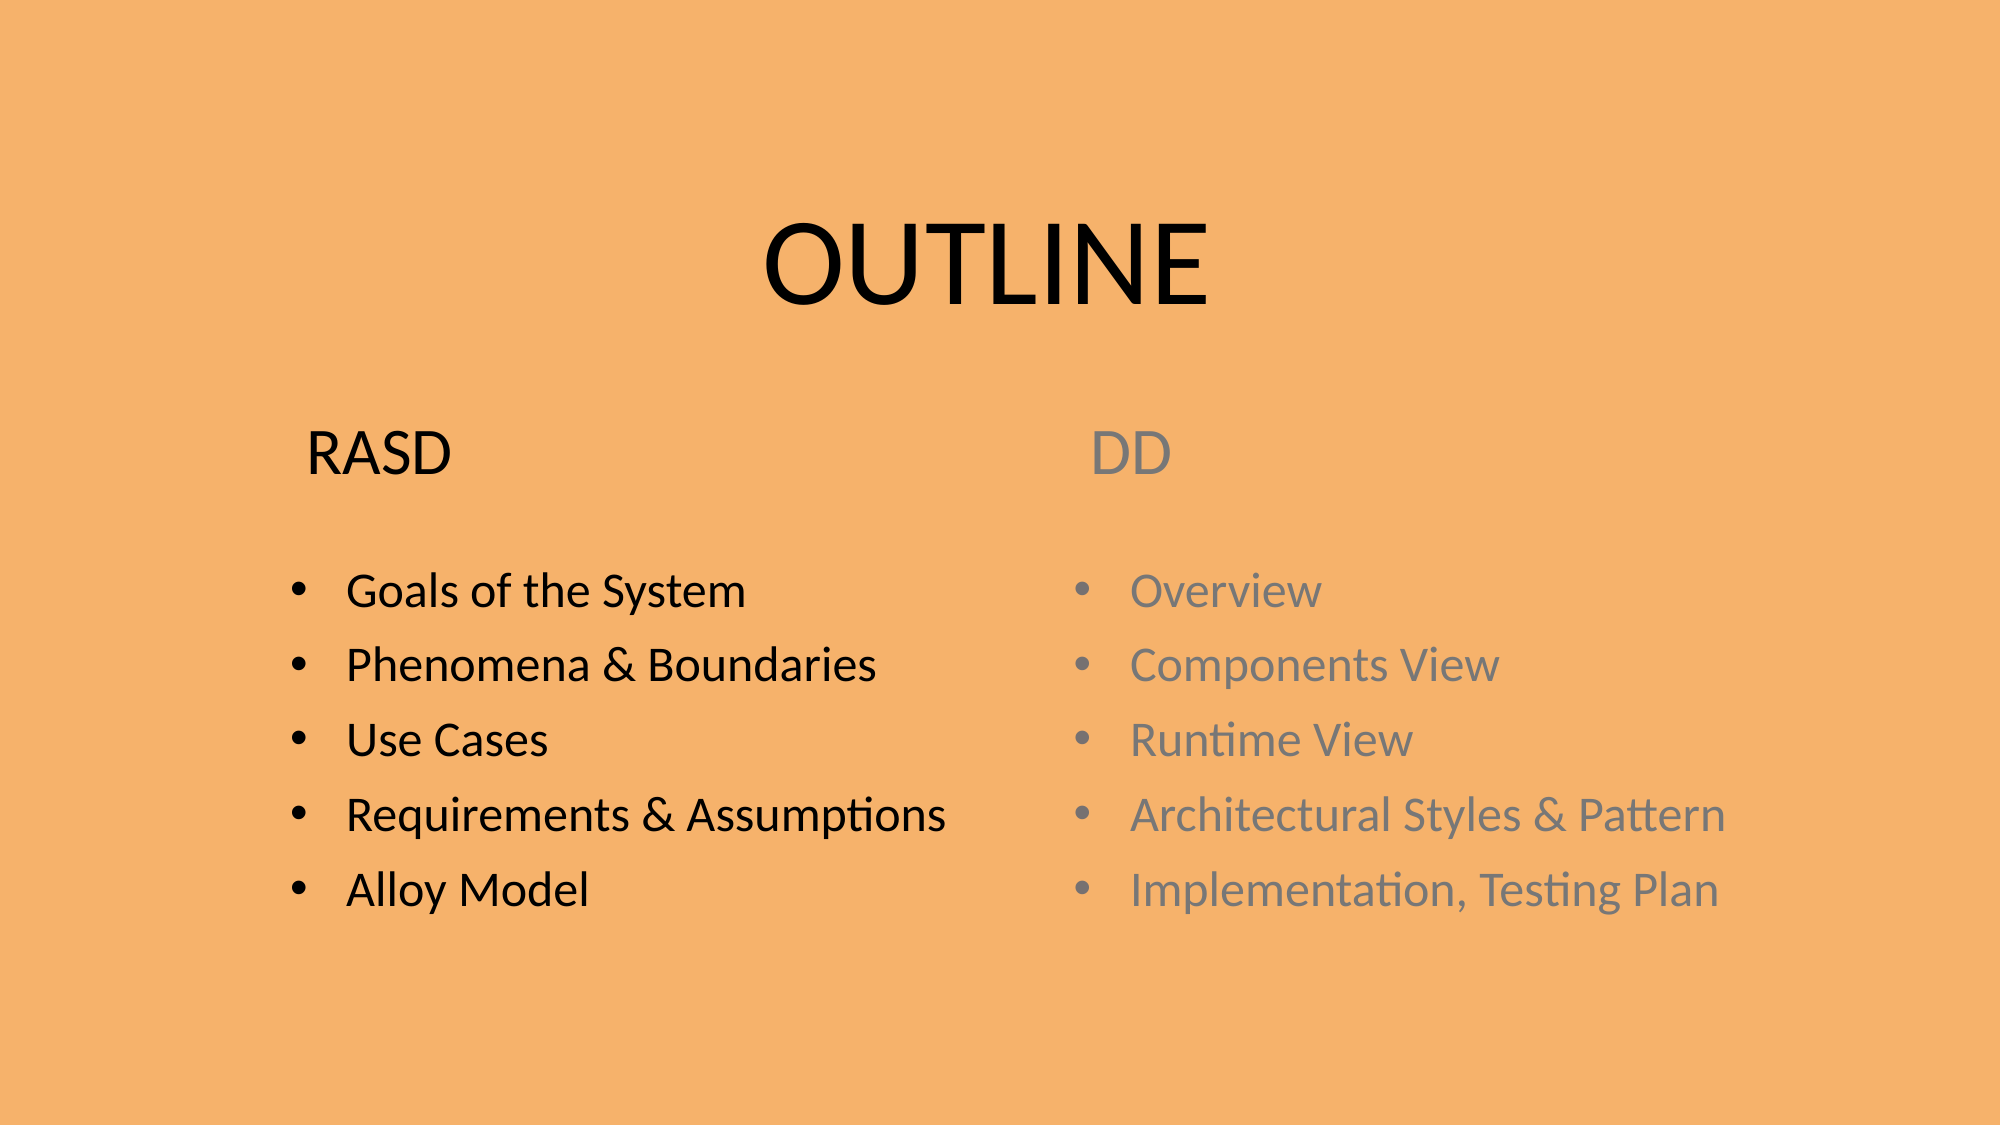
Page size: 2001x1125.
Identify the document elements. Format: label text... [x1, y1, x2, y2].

text_box OUTLINE [249, 184, 1724, 339]
text_box RASD Goals of the System Phenomena & Boundaries Use Cases Requirements & Assumptions Alloy Model [275, 409, 1088, 1056]
text_box DD Overview Components View Runtime View Architectural Styles & Pattern Implementation, Testing Plan [1088, 409, 1872, 1056]
